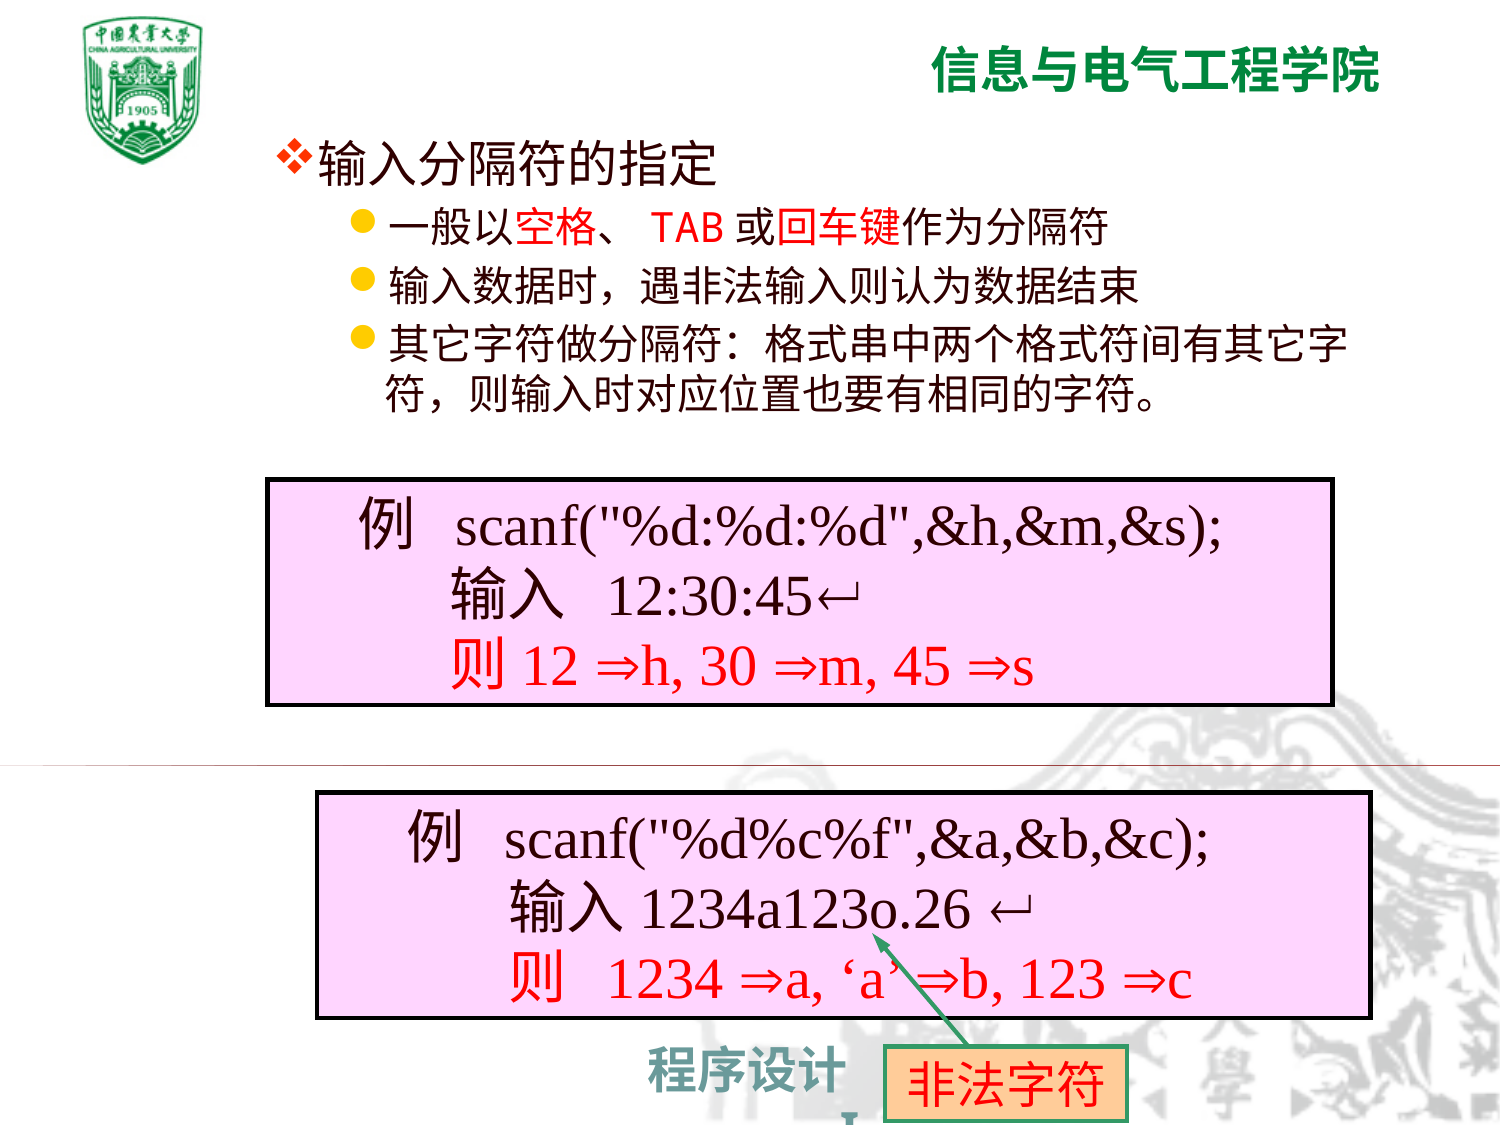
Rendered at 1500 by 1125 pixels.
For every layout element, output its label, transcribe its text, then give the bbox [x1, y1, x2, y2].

picture [80, 15, 206, 168]
picture [595, 1018, 871, 1125]
text_box 例 scanf("%d:%d:%d",&h,&m,&s); 输入 12:30:45 则12 h, 30 m, 45 s [267, 479, 1333, 705]
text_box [871, 932, 1128, 1125]
text_box 例 scanf("%d%c%f",&a,&b,&c); 输入1234a123o.26  则 1234 a, ‘a’ b, 123 c [316, 792, 1371, 1018]
text_box 输入分隔符的指定 一般以空格、TAB或回车键作为分隔符 输入数据时，遇非法输入则认为数据结束 其它字符做分隔符：格式串中两个格式符间有其它字符，则输入时对应位置也要有相同的字符。 [107, 125, 1381, 478]
picture [595, 766, 1500, 1125]
picture [595, 397, 1500, 765]
